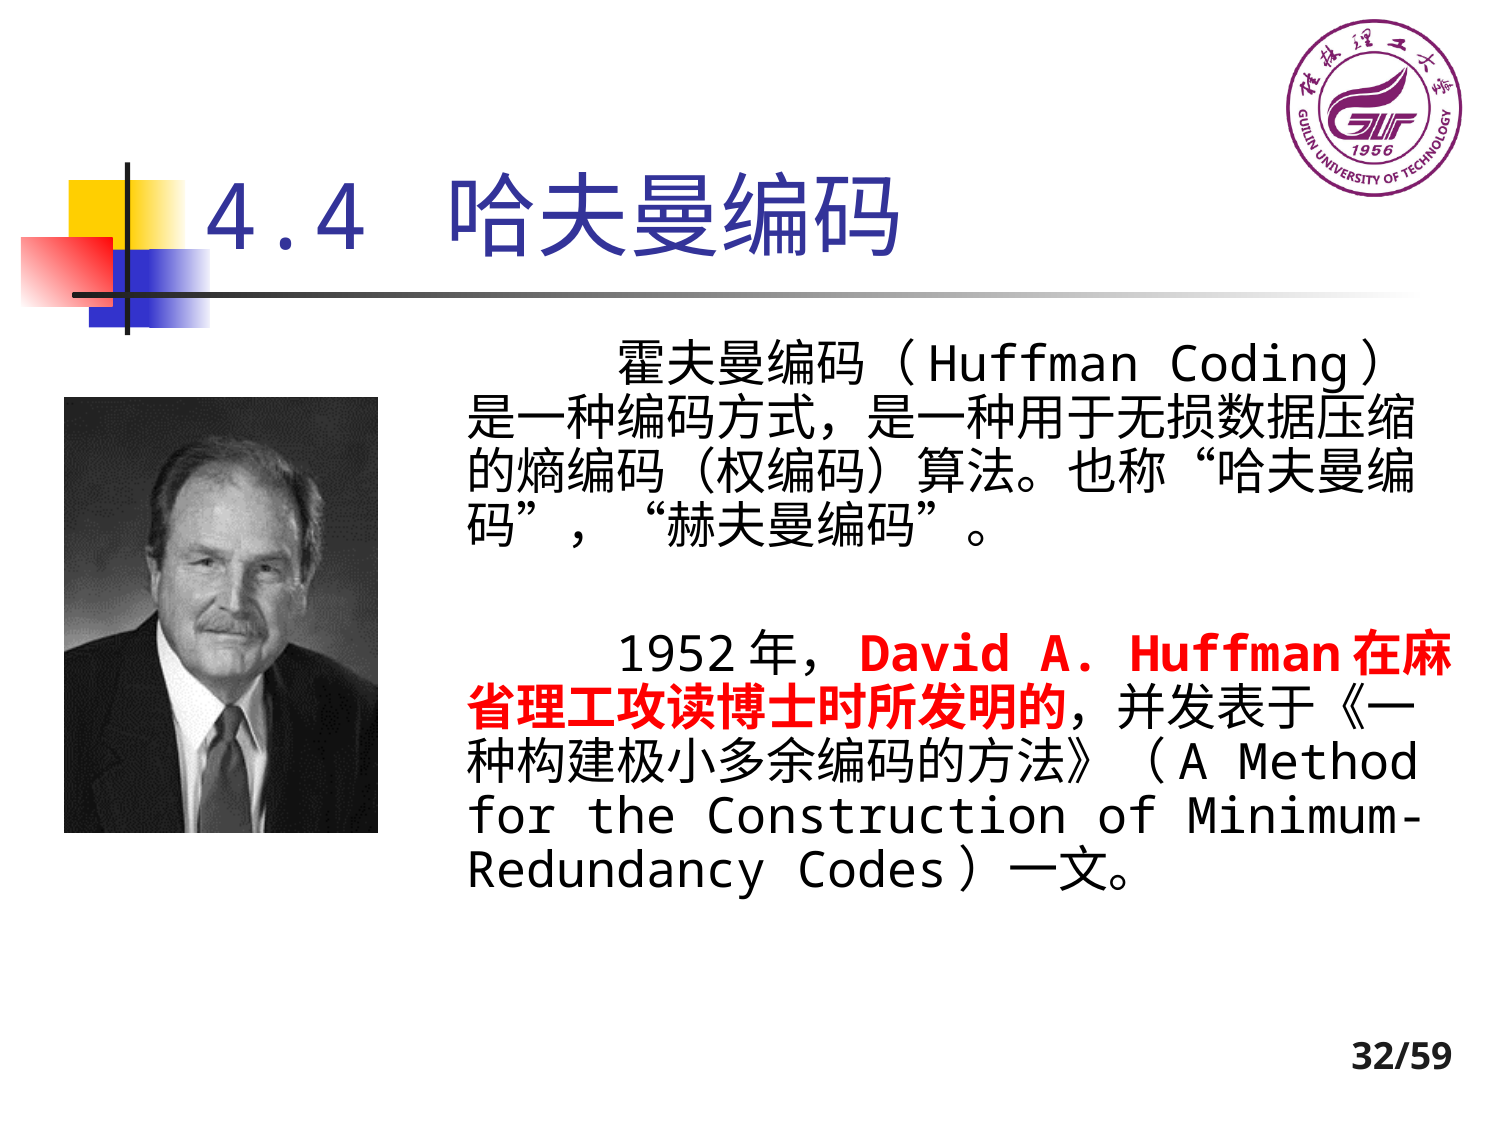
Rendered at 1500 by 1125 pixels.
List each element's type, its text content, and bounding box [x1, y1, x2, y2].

picture [64, 397, 378, 834]
title 4.4 哈夫曼编码 [188, 35, 1468, 275]
picture [1284, 17, 1464, 35]
slide_number 32/59 [1155, 1024, 1468, 1100]
list 霍夫曼编码（Huffman Coding）是一种编码方式，是一种用于无损数据压缩的熵编码（权编码）算法。也称“哈夫曼编码”，“赫夫曼编码”。 1952年，David A. Huffman在麻省理工攻读博士时所发明的，并发表于《一种构建极小多余编码的方法》（A Method for the Construction of Minimum-Redundancy Codes）一文。 [395, 331, 1469, 1006]
